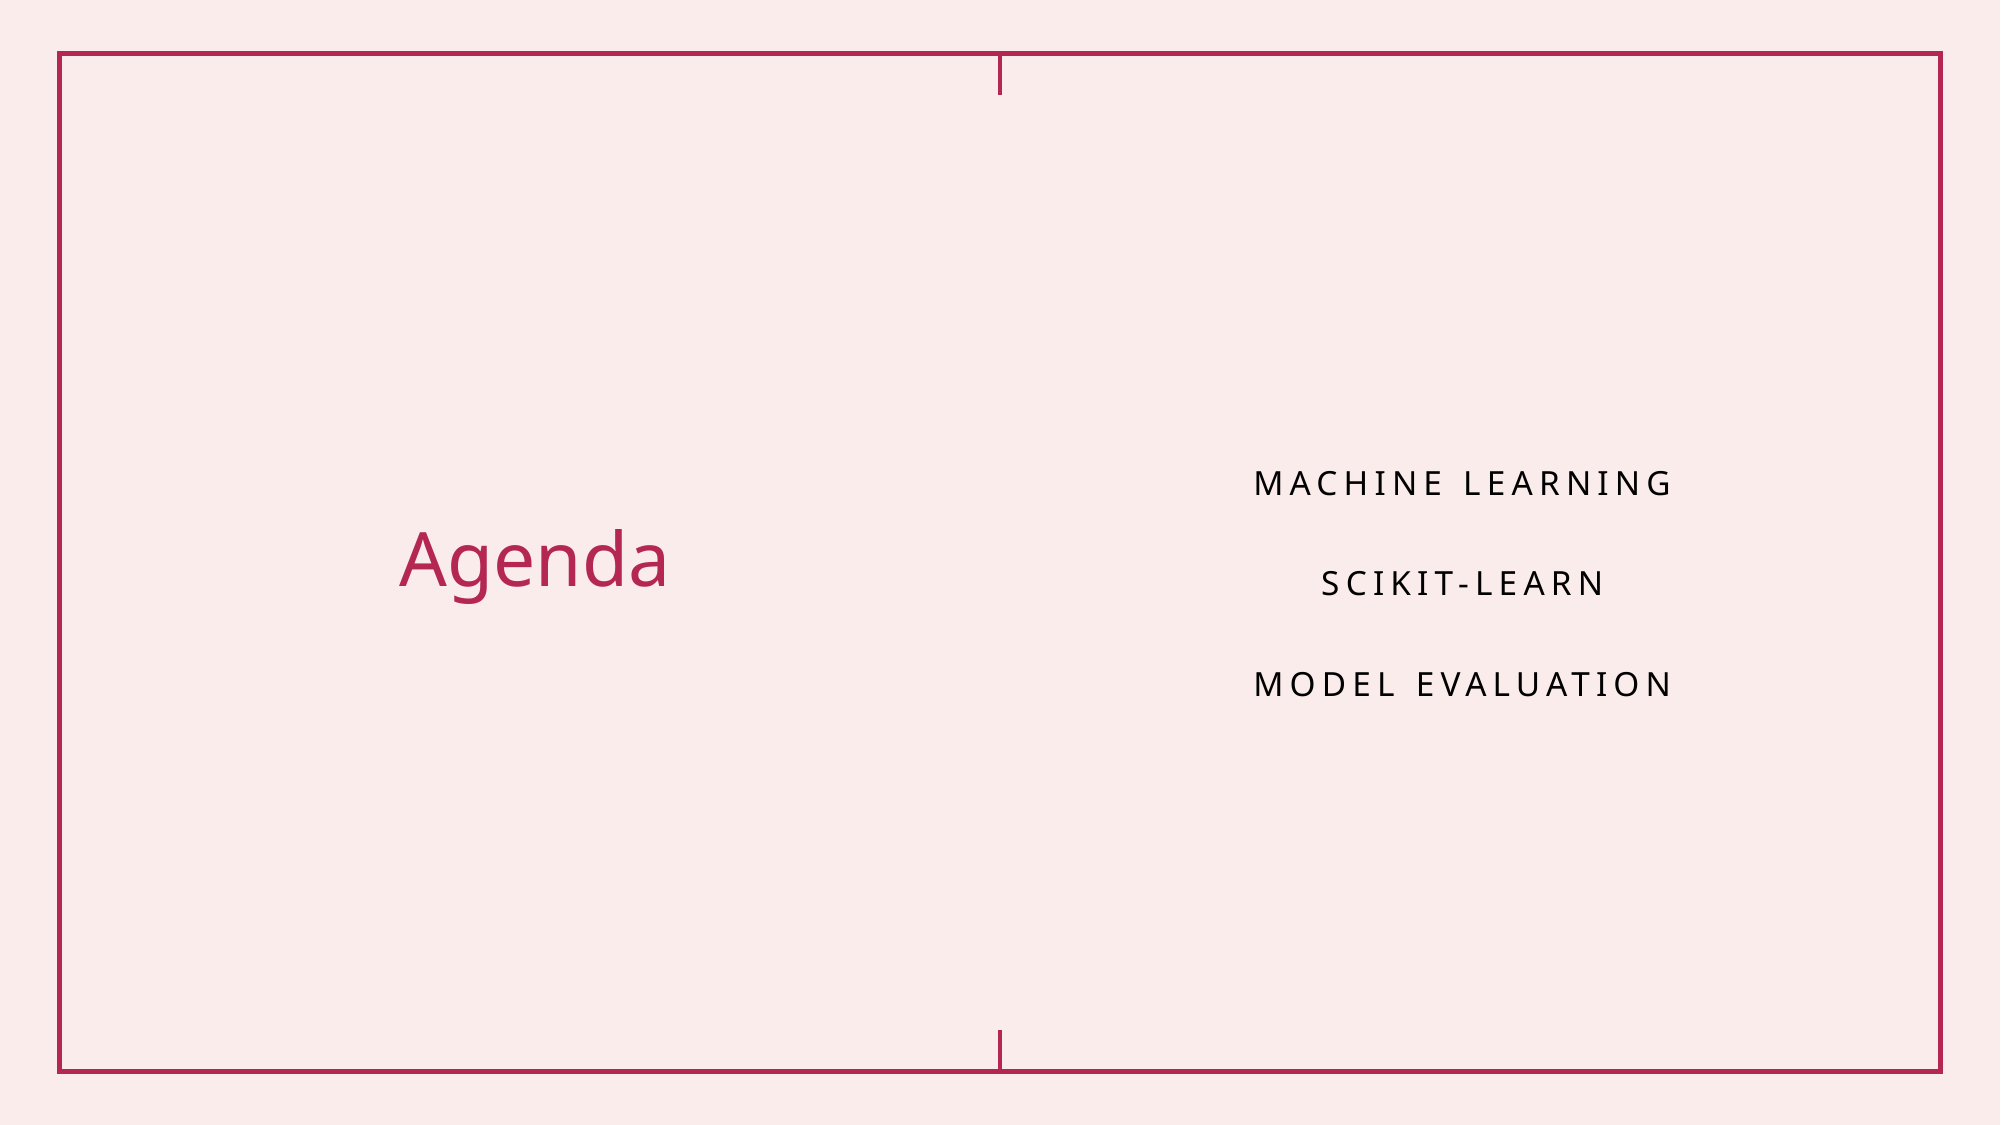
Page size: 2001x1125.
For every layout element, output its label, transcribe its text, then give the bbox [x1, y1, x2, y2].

title Agenda [137, 139, 933, 985]
list Machine learning Scikit-learn Model evaluation [1058, 139, 1867, 985]
